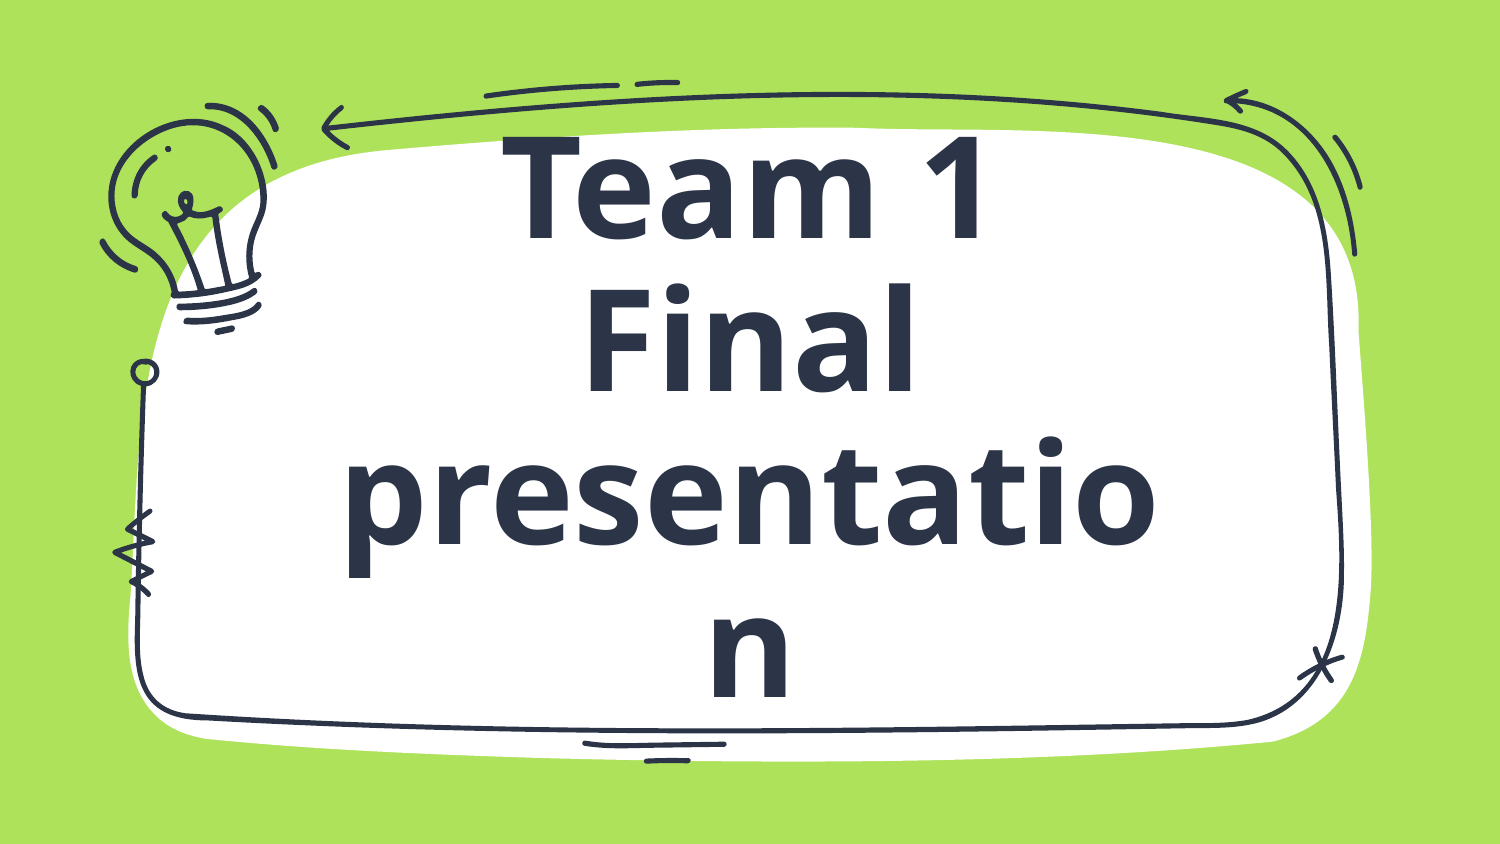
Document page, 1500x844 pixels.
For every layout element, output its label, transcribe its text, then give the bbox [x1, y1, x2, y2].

title Team 1 Final presentation [306, 284, 1194, 560]
